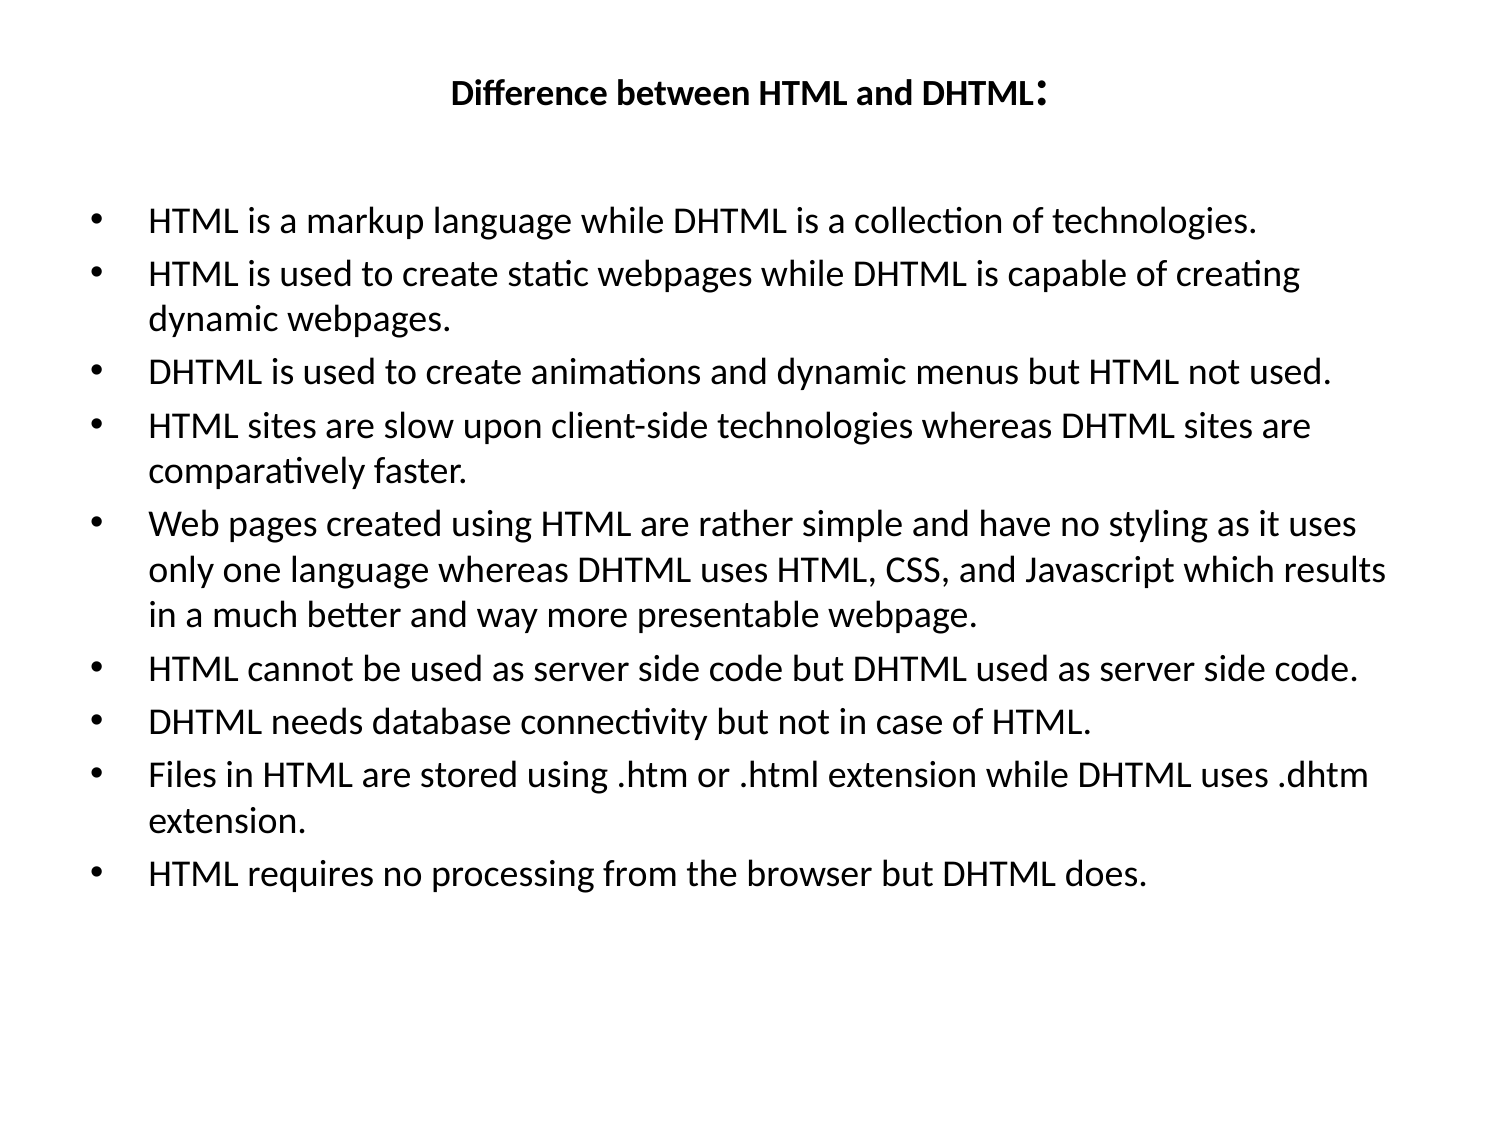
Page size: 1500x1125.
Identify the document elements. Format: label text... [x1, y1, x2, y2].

list HTML is a markup language while DHTML is a collection of technologies. HTML is used to create static webpages while DHTML is capable of creating dynamic webpages. DHTML is used to create animations and dynamic menus but HTML not used. HTML sites are slow upon client-side technologies whereas DHTML sites are comparatively faster. Web pages created using HTML are rather simple and have no styling as it uses only one language whereas DHTML uses HTML, CSS, and Javascript which results in a much better and way more presentable webpage. HTML cannot be used as server side code but DHTML used as server side code. DHTML needs database connectivity but not in case of HTML. Files in HTML are stored using .htm or .html extension while DHTML uses .dhtm extension. HTML requires no processing from the browser but DHTML does. [75, 187, 1425, 1005]
title Difference between HTML and DHTML: [75, 45, 1425, 187]
